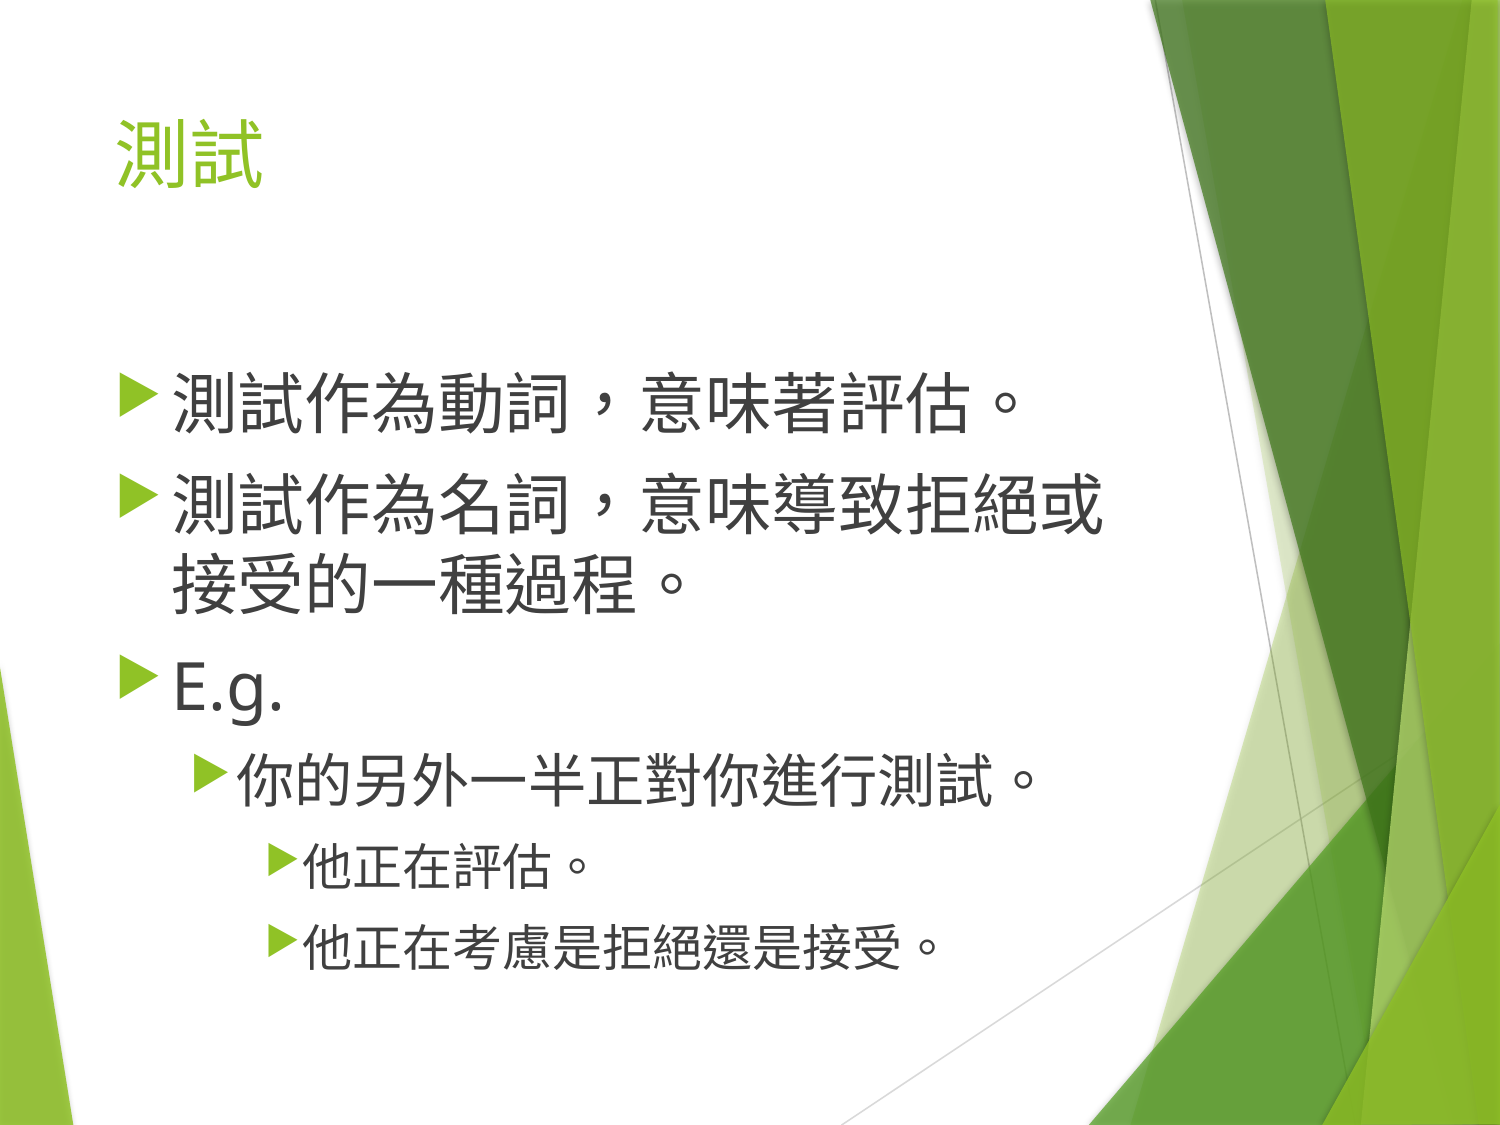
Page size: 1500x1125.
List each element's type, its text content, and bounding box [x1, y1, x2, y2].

title 測試 [99, 99, 1142, 317]
list 測試作為動詞，意味著評估。 測試作為名詞，意味導致拒絕或接受的一種過程。 E.g. 你的另外一半正對你進行測試。 他正在評估。 他正在考慮是拒絕還是接受。 [99, 354, 1142, 992]
